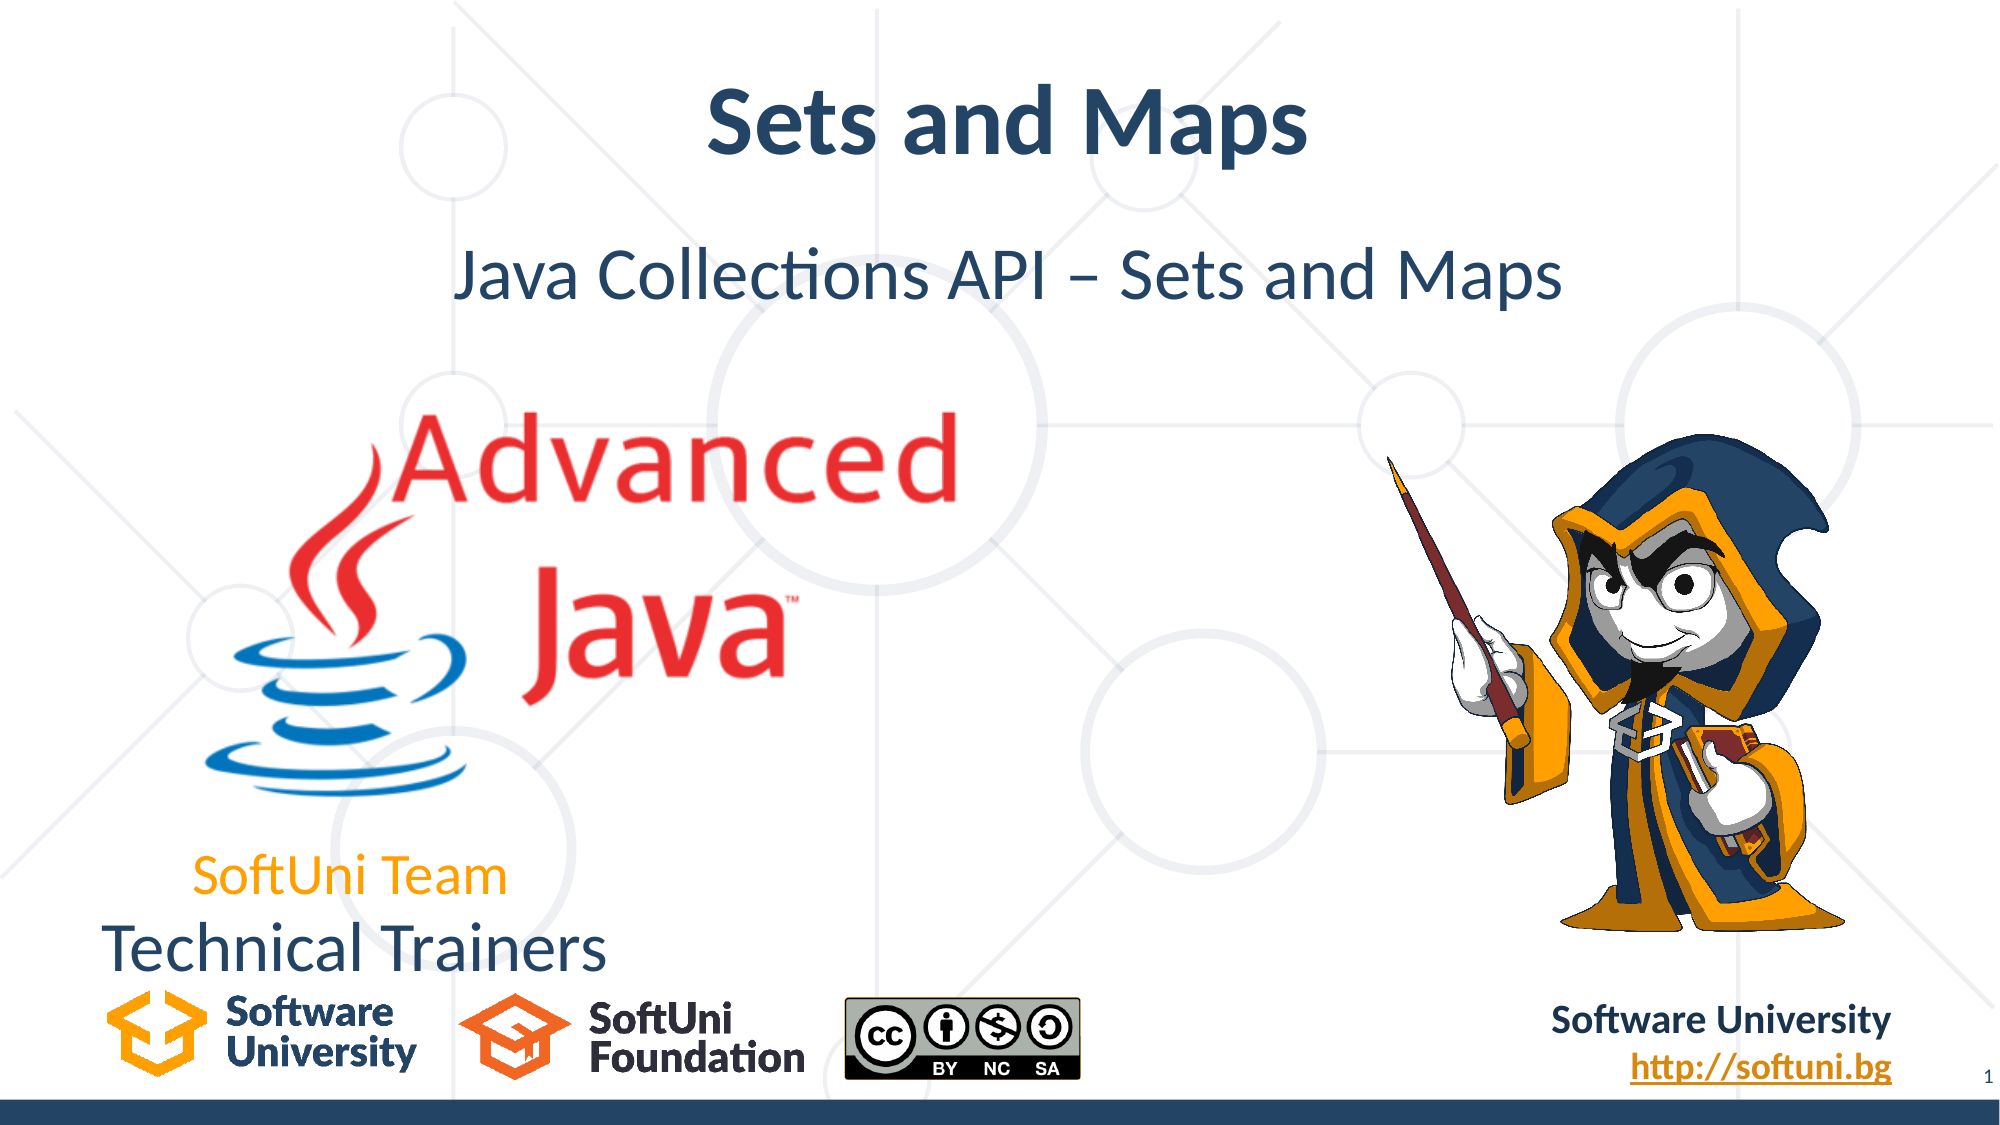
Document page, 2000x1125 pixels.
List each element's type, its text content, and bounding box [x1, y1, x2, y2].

text_box SoftUni Team [89, 826, 613, 889]
slide_number 1 [1929, 1049, 2000, 1100]
subtitle Java Collections API – Sets and Maps [109, 213, 1908, 359]
picture [845, 997, 1081, 1079]
title Sets and Maps [109, 41, 1908, 187]
picture [1369, 389, 1890, 953]
text_box Technical Trainers [87, 889, 825, 963]
list Software University [1499, 987, 1898, 1045]
picture [458, 993, 804, 1080]
list http://softuni.bg [1608, 1045, 1898, 1084]
picture [107, 990, 211, 1077]
picture [186, 366, 969, 827]
picture [221, 990, 417, 1077]
